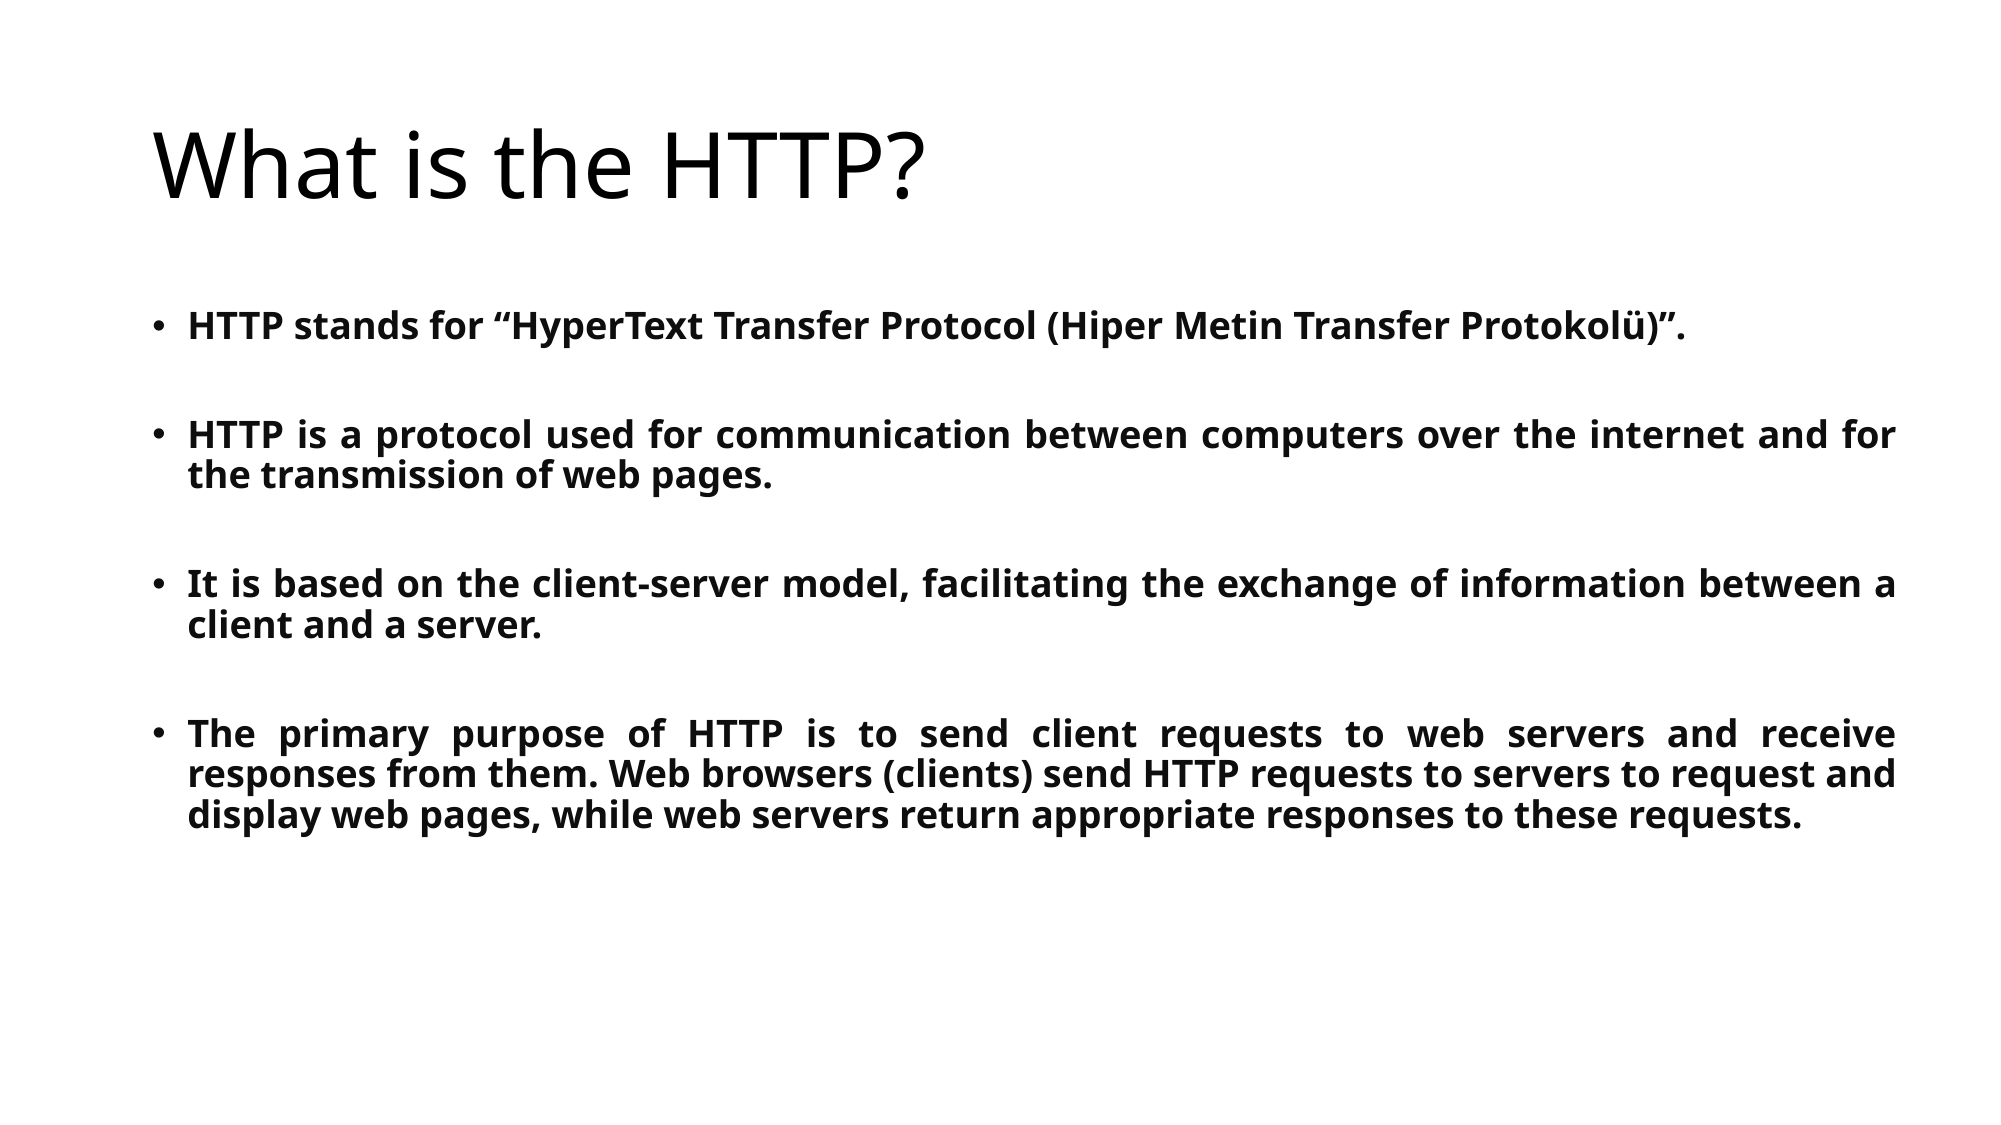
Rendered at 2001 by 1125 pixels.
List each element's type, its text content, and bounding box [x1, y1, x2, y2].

title What is the HTTP? [137, 59, 1863, 278]
list HTTP stands for “HyperText Transfer Protocol (Hiper Metin Transfer Protokolü)”. HTTP is a protocol used for communication between computers over the internet and for the transmission of web pages. It is based on the client-server model, facilitating the exchange of information between a client and a server. The primary purpose of HTTP is to send client requests to web servers and receive responses from them. Web browsers (clients) send HTTP requests to servers to request and display web pages, while web servers return appropriate responses to these requests. [137, 299, 1913, 848]
